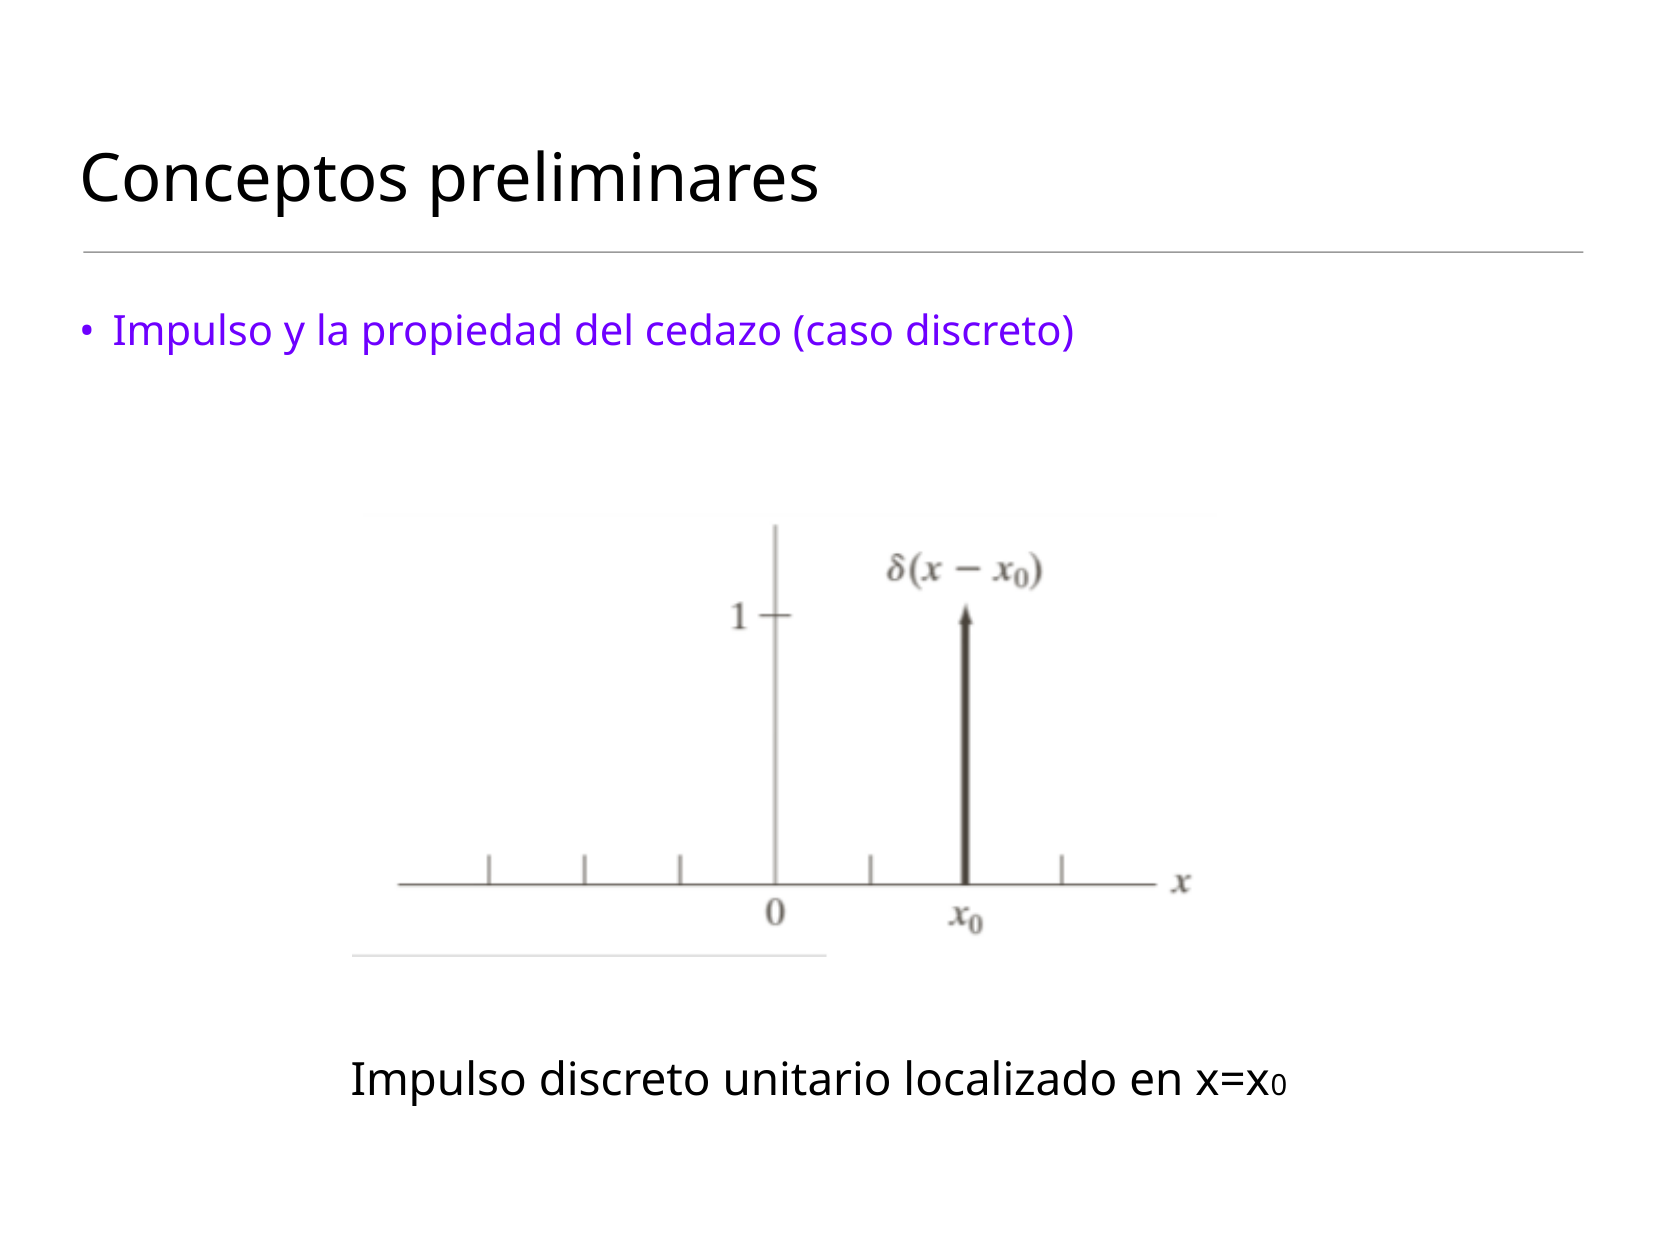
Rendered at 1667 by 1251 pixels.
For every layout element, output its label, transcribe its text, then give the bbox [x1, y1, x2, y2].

list Impulso y la propiedad del cedazo (caso discreto) [72, 297, 1595, 1141]
picture [351, 480, 1226, 957]
title Conceptos preliminares [72, 41, 1595, 222]
text_box Impulso discreto unitario localizado en x=x0 [350, 1049, 1300, 1105]
